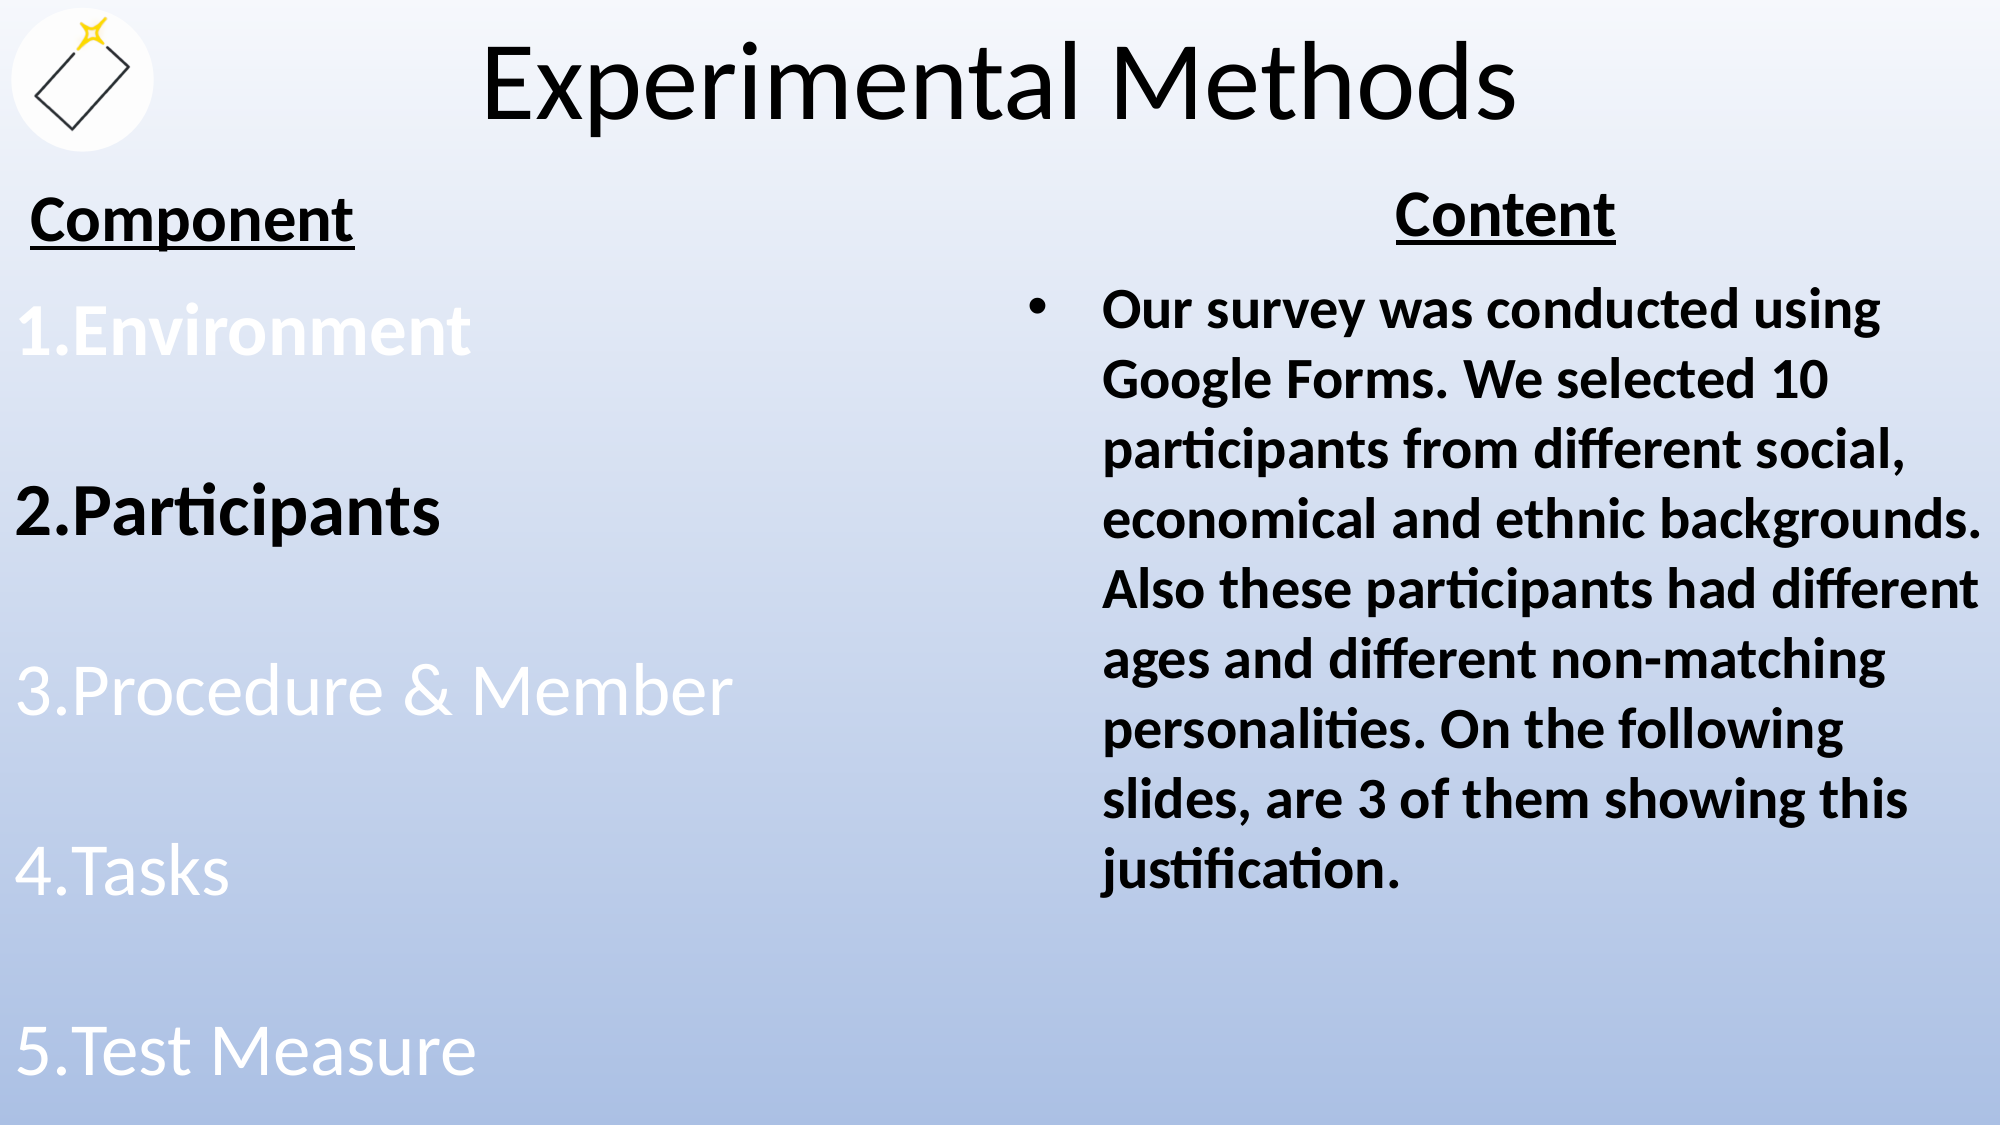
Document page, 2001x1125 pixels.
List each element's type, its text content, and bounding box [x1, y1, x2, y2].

text_box Component [0, 160, 386, 264]
text_box Content [1313, 155, 1700, 258]
picture [0, 0, 164, 161]
text_box Our survey was conducted using Google Forms. We selected 10 participants from different social, economical and ethnic backgrounds. Also these participants had different ages and different non-matching personalities. On the following slides, are 3 of them showing this justification. [1012, 263, 2000, 908]
text_box Environment Participants Procedure & Member Tasks Test Measure [0, 273, 922, 1099]
text_box Experimental Methods [298, 0, 1702, 180]
